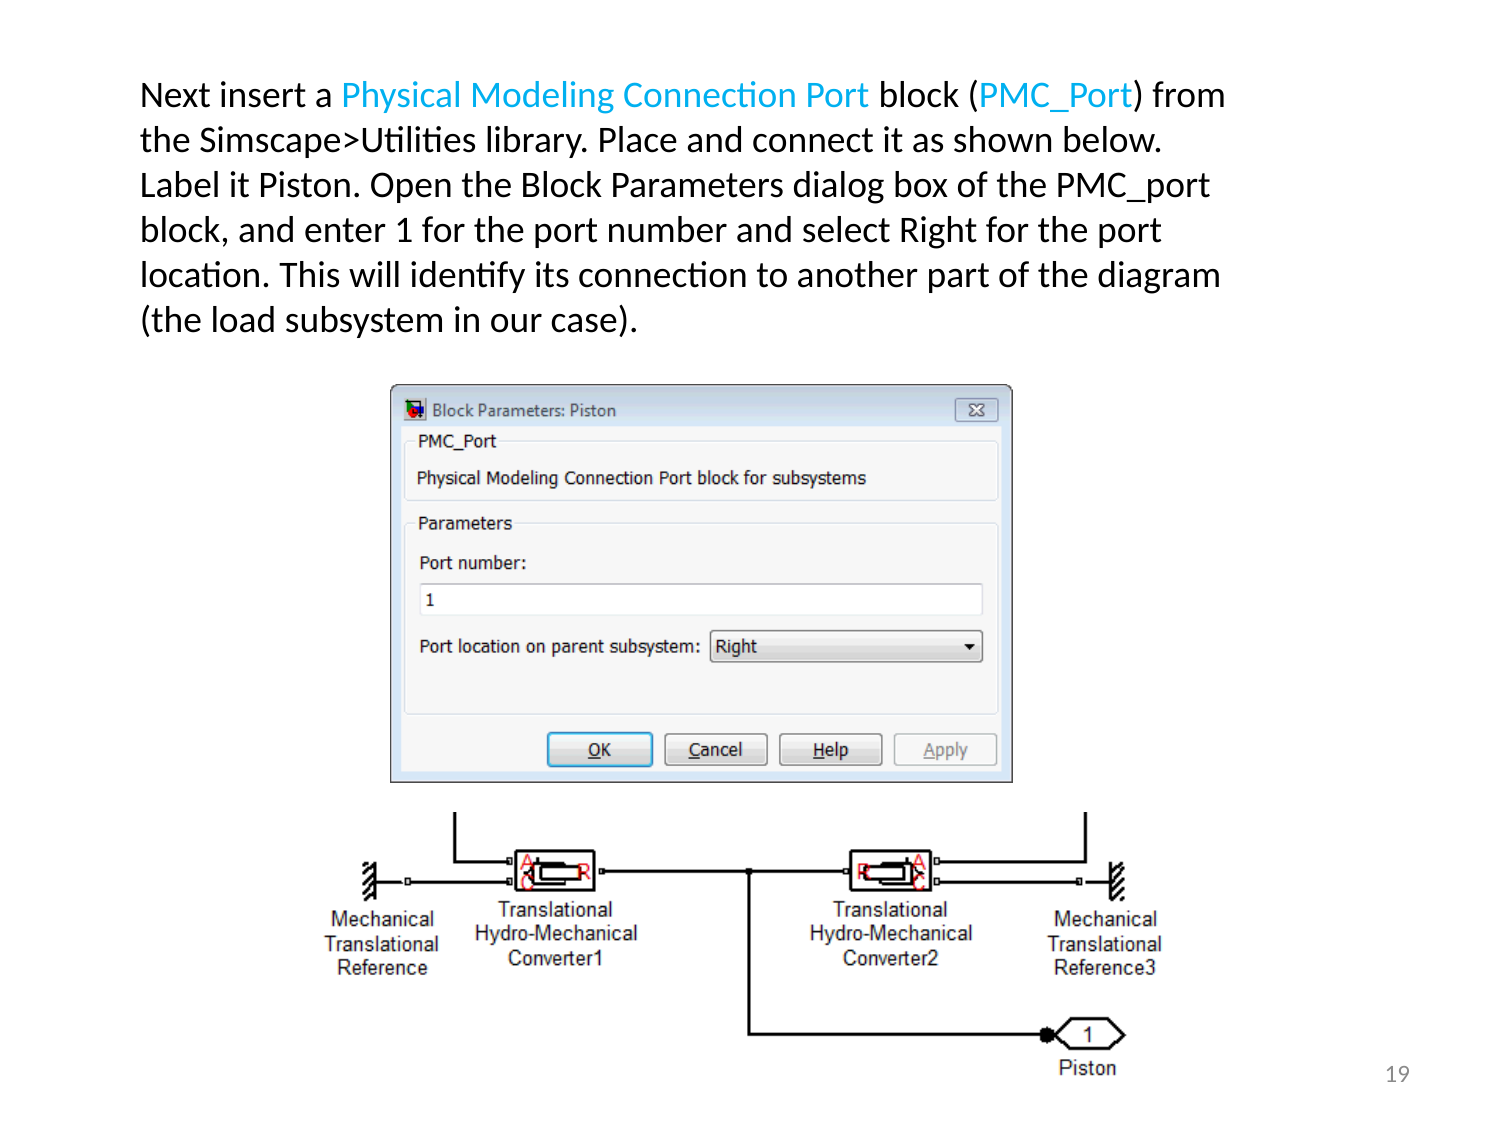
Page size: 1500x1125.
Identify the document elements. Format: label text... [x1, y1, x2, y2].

picture [390, 384, 1013, 784]
text_box Next insert a Physical Modeling Connection Port block (PMC_Port) from the Simscape>Utilities library. Place and connect it as shown below. Label it Piston. Open the Block Parameters dialog box of the PMC_port block, and enter 1 for the port number and select Right for the port location. This will identify its connection to another part of the diagram (the load subsystem in our case). [124, 62, 1250, 347]
slide_number 19 [1193, 1042, 1425, 1103]
picture [311, 812, 1189, 1102]
